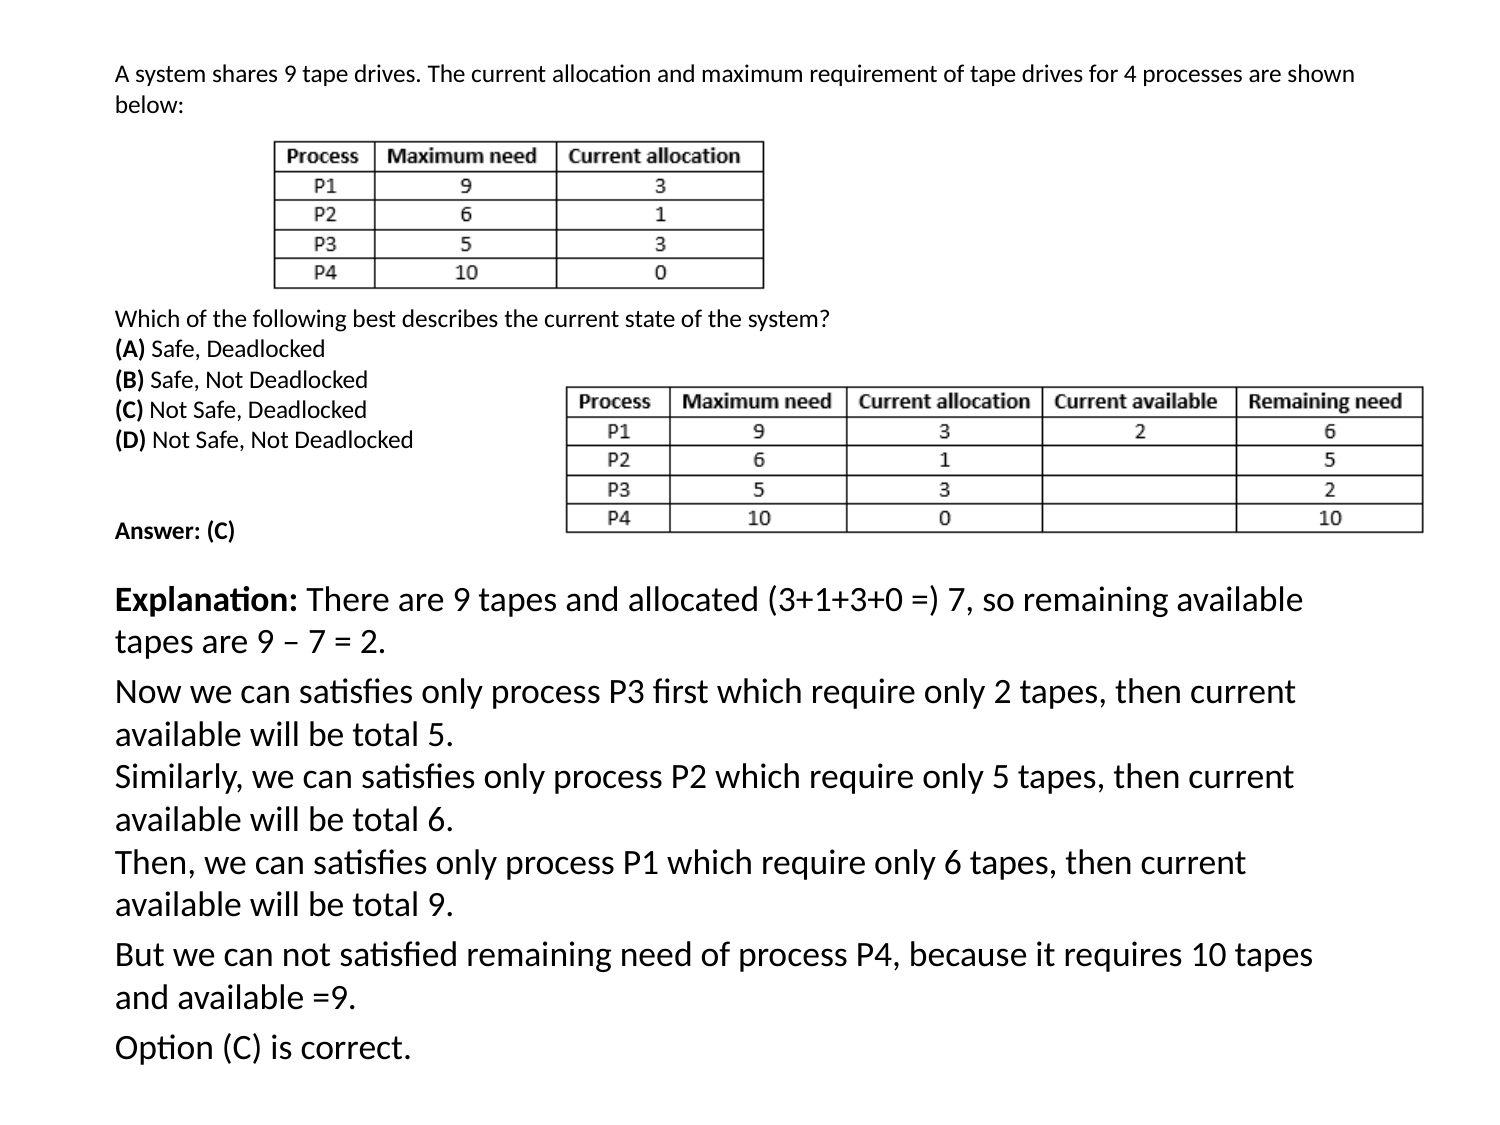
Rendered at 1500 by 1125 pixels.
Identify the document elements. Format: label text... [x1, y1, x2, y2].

picture [549, 374, 1441, 549]
picture [249, 124, 788, 309]
list A system shares 9 tape drives. The current allocation and maximum requirement of tape drives for 4 processes are shown below: Which of the following best describes the current state of the system? (A) Safe, Deadlocked (B) Safe, Not Deadlocked (C) Not Safe, Deadlocked (D) Not Safe, Not Deadlocked Answer: (C) Explanation: There are 9 tapes and allocated (3+1+3+0 =) 7, so remaining available tapes are 9 – 7 = 2. Now we can satisfies only process P3 first which require only 2 tapes, then current available will be total 5. Similarly, we can satisfies only process P2 which require only 5 tapes, then current available will be total 6. Then, we can satisfies only process P1 which require only 6 tapes, then current available will be total 9. But we can not satisfied remaining need of process P4, because it requires 10 tapes and available =9. Option (C) is correct. [99, 50, 1375, 1088]
